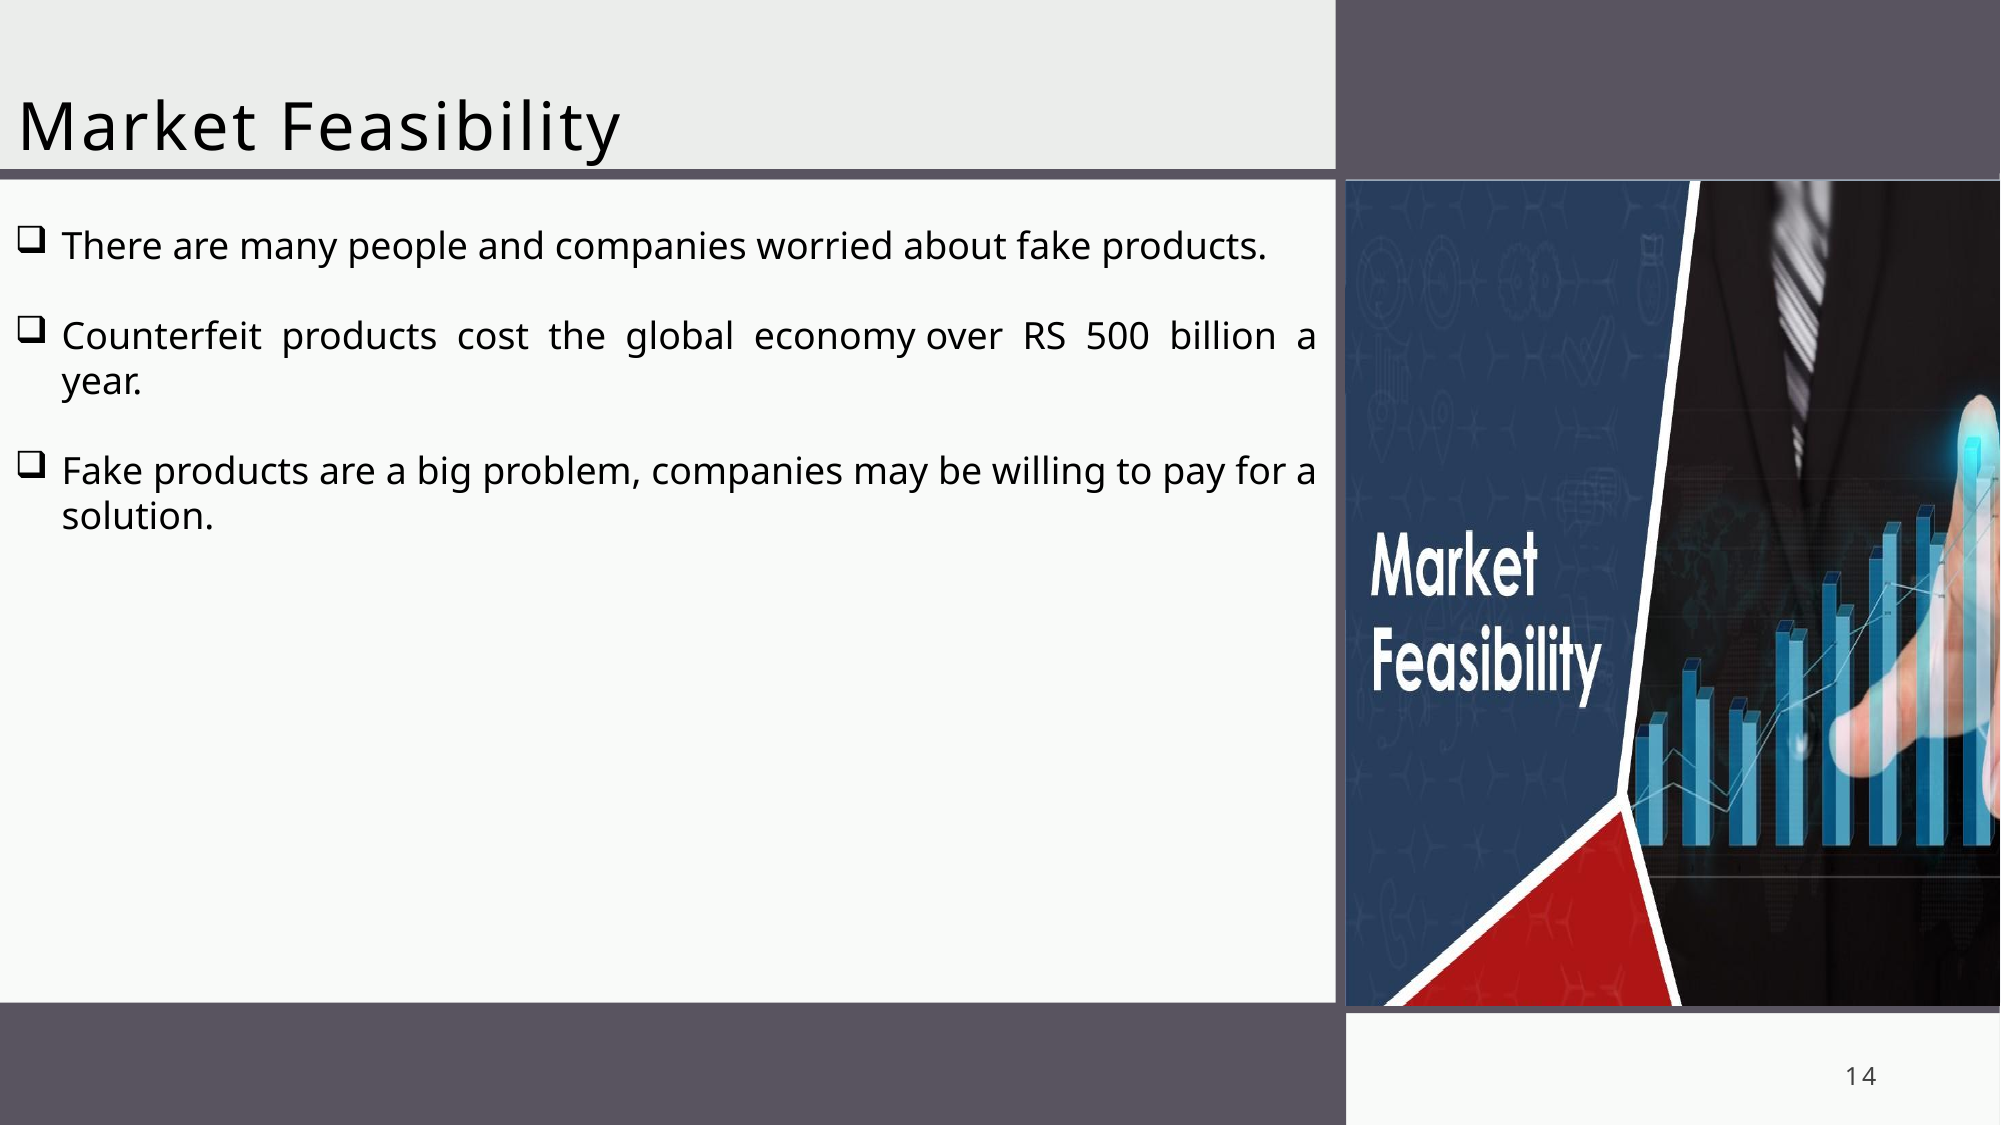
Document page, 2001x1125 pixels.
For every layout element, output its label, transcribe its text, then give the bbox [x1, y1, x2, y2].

text_box There are many people and companies worried about fake products. Counterfeit products cost the global economy over RS 500 billion a year. Fake products are a big problem, companies may be willing to pay for a solution. [0, 214, 1334, 545]
title Market Feasibility [0, 25, 1087, 214]
slide_number 14 [1733, 1035, 1895, 1110]
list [1344, 181, 2000, 1006]
